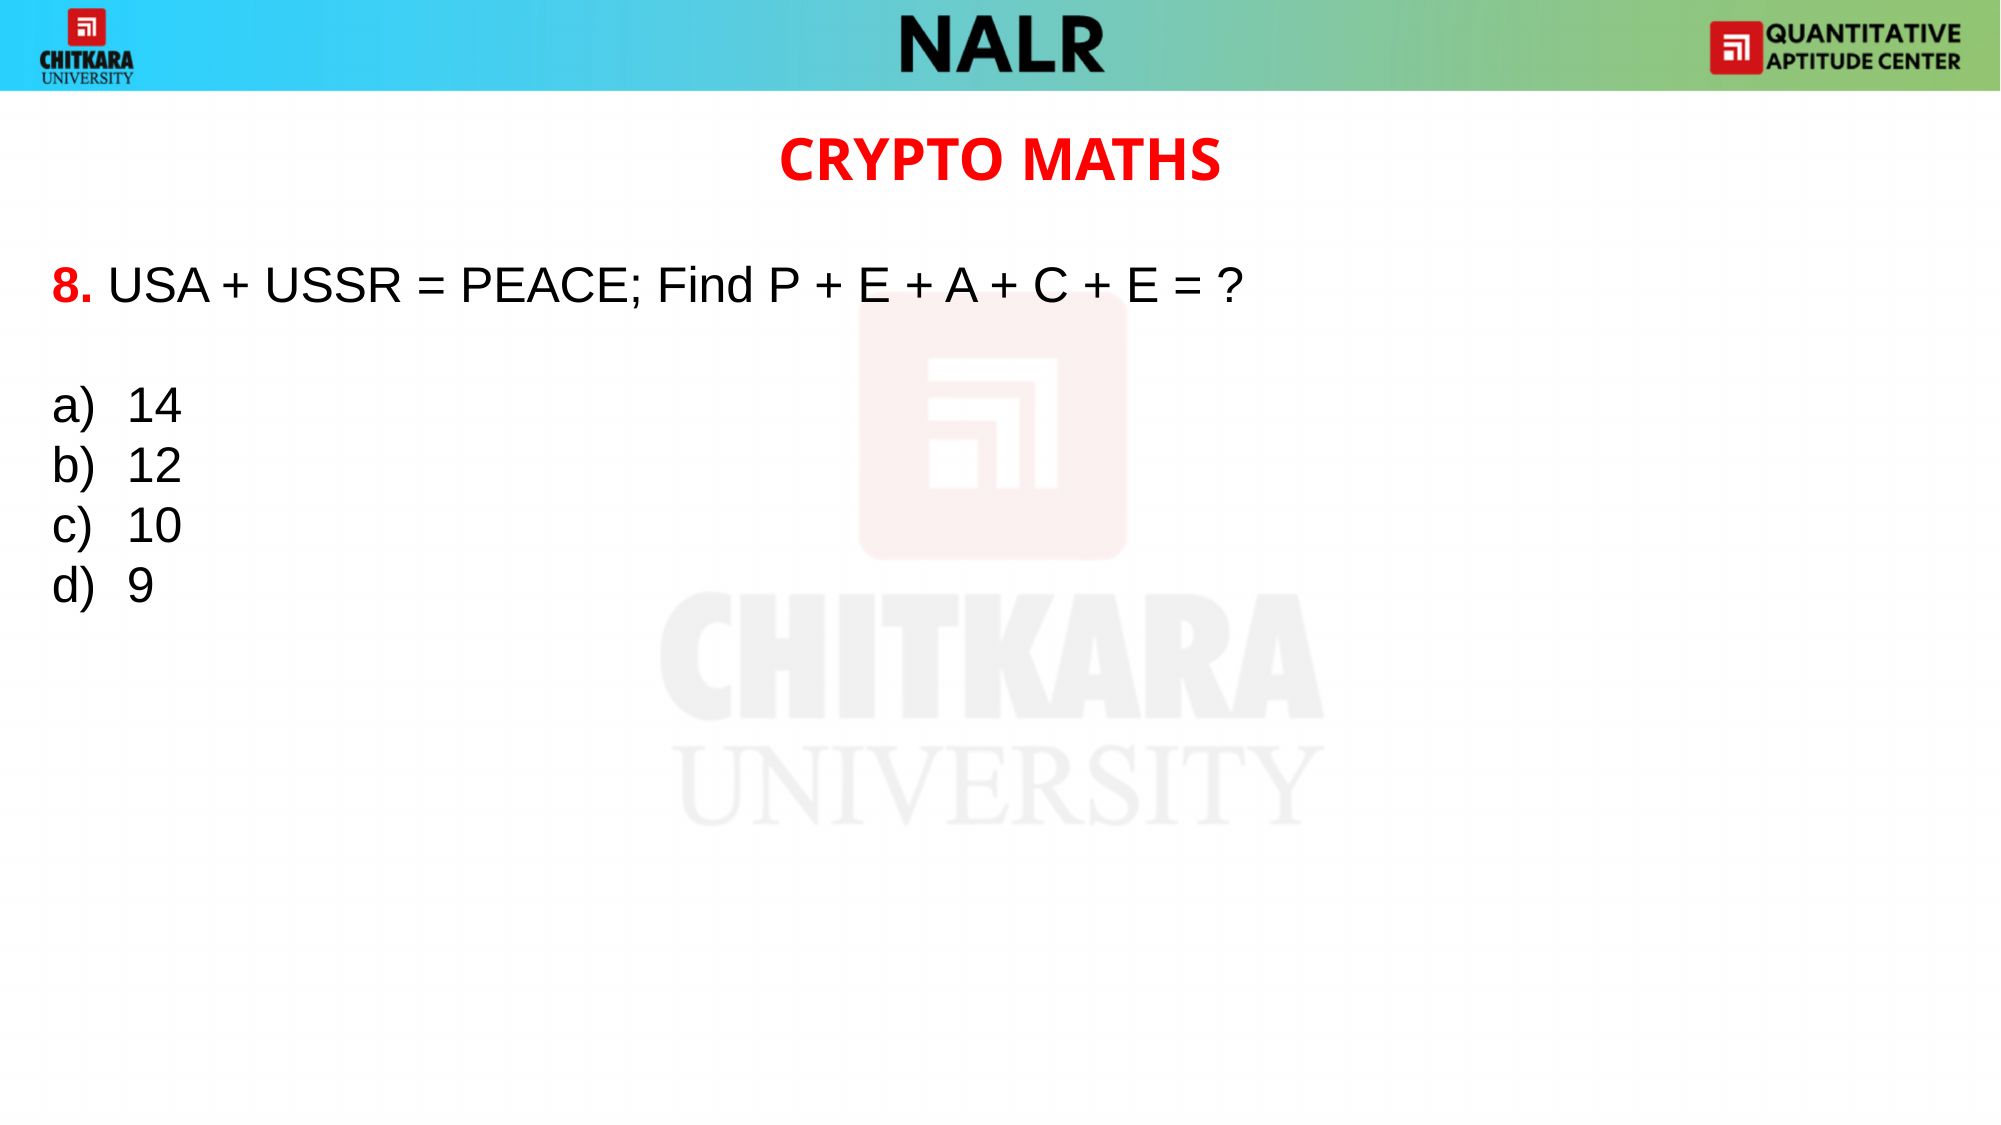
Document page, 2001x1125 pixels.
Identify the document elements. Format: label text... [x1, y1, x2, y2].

picture [0, 0, 2001, 1125]
text_box CRYPTO MATHS 8. USA + USSR = PEACE; Find P + E + A + C + E = ? 14 12 10 9 [37, 114, 1963, 680]
